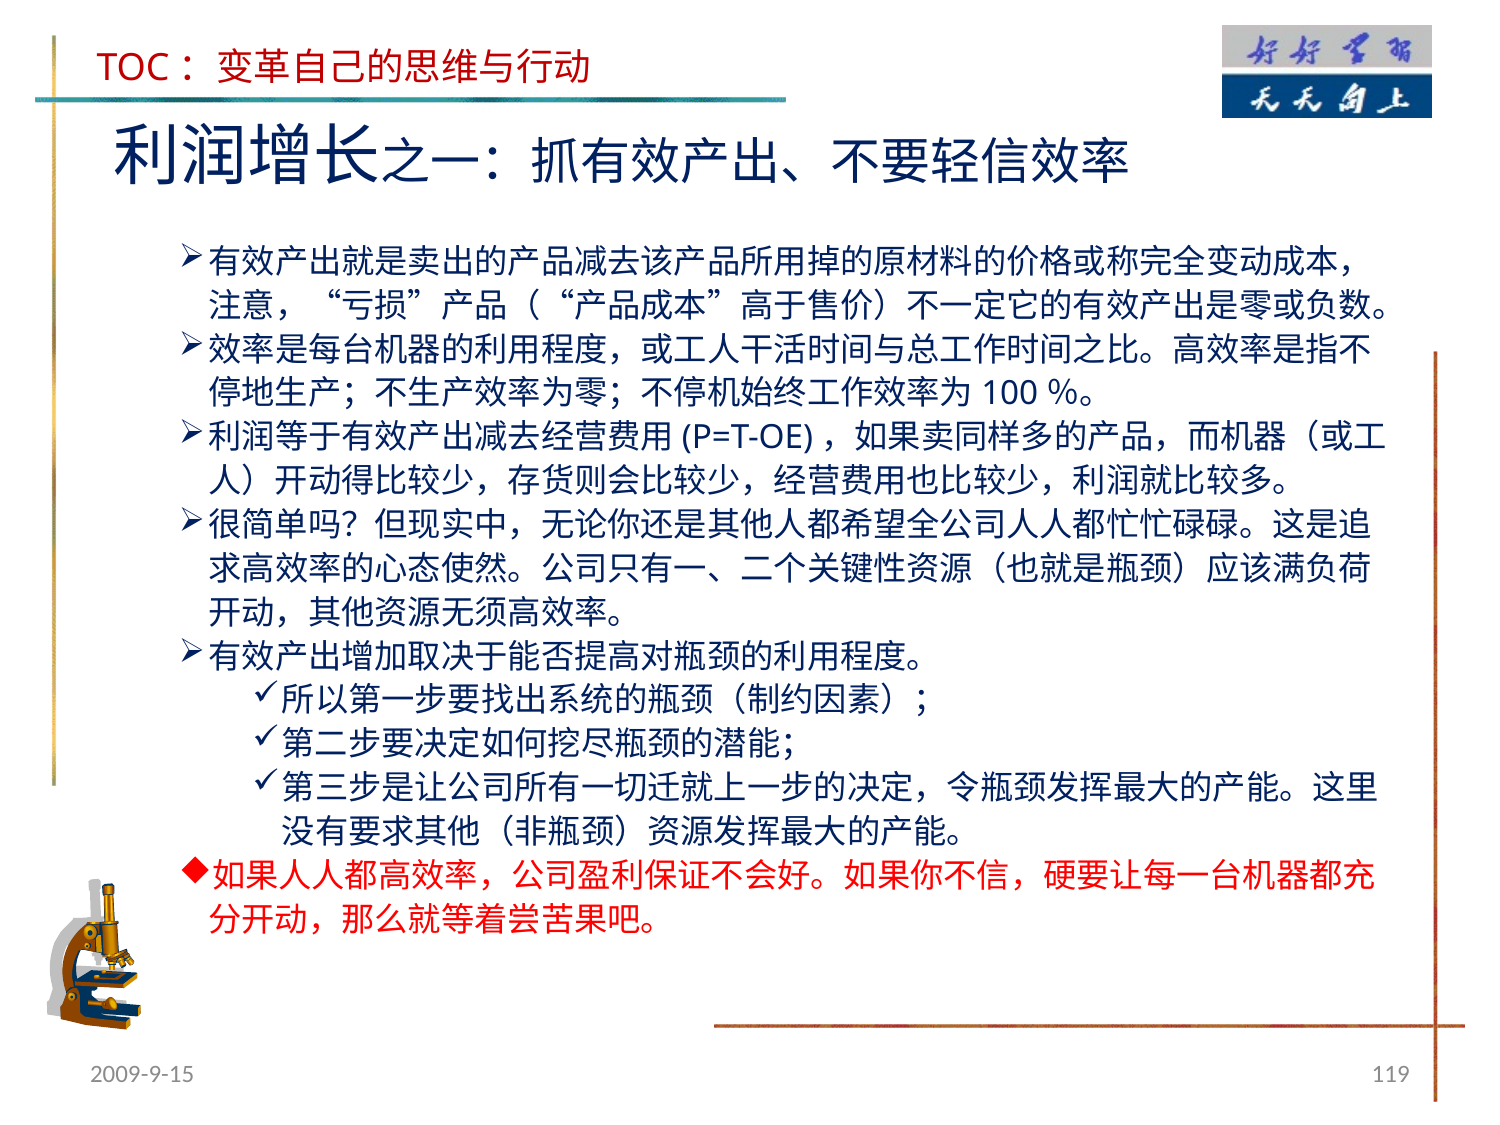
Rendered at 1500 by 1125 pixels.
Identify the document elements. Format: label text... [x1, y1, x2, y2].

picture [1222, 25, 1432, 118]
text_box 利润增长之一：抓有效产出、不要轻信效率 [98, 105, 1146, 201]
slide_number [75, 1042, 425, 1103]
picture [1430, 352, 1442, 1101]
picture [1443, 1019, 1465, 1032]
picture [714, 1019, 1429, 1032]
slide_number 119 [1074, 1042, 1425, 1103]
text_box 有效产出就是卖出的产品减去该产品所用掉的原材料的价格或称完全变动成本，注意，“亏损”产品（“产品成本”高于售价）不一定它的有效产出是零或负数。 效率是每台机器的利用程度，或工人干活时间与总工作时间之比。高效率是指不停地生产；不生产效率为零；不停机始终工作效率为100％。 利润等于有效产出减去经营费用(P=T-OE)，如果卖同样多的产品，而机器（或工人）开动得比较少，存货则会比较少，经营费用也比较少，利润就比较多。 很简单吗？但现实中，无论你还是其他人都希望全公司人人都忙忙碌碌。这是追求高效率的心态使然。公司只有一、二个关键性资源（也就是瓶颈）应该满负荷开动，其他资源无须高效率。 有效产出增加取决于能否提高对瓶颈的利用程度。 所以第一步要找出系统的瓶颈（制约因素）； 第二步要决定如何挖尽瓶颈的潜能； 第三步是让公司所有一切迁就上一步的决定，令瓶颈发挥最大的产能。这里没有要求其他（非瓶颈）资源发挥最大的产能。 如果人人都高效率，公司盈利保证不会好。如果你不信，硬要让每一台机器都充分开动，那么就等着尝苦果吧。 [164, 228, 1418, 946]
picture [35, 36, 786, 785]
